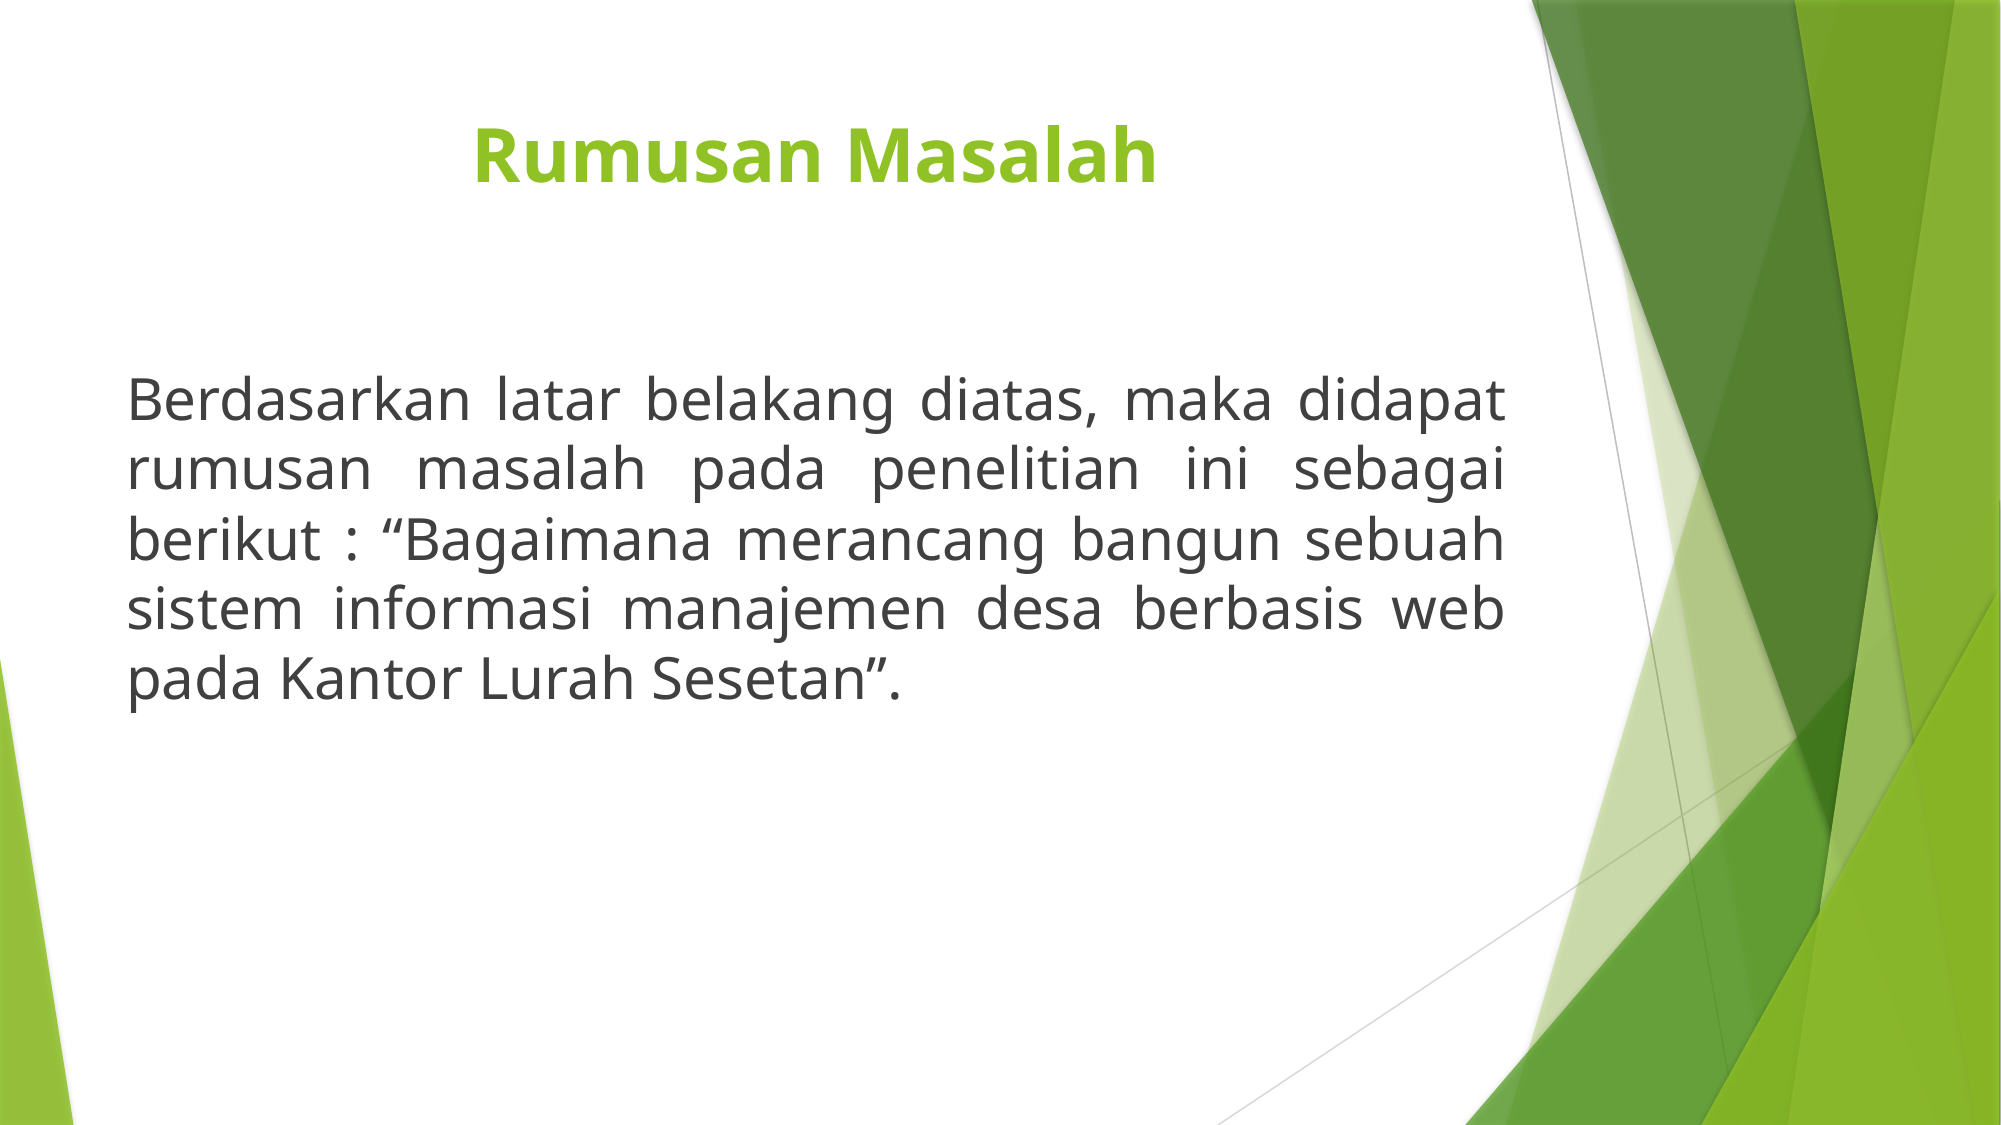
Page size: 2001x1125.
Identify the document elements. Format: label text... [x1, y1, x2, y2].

title Rumusan Masalah [111, 99, 1522, 317]
list Berdasarkan latar belakang diatas, maka didapat rumusan masalah pada penelitian ini sebagai berikut : “Bagaimana merancang bangun sebuah sistem informasi manajemen desa berbasis web pada Kantor Lurah Sesetan”. [111, 354, 1522, 992]
